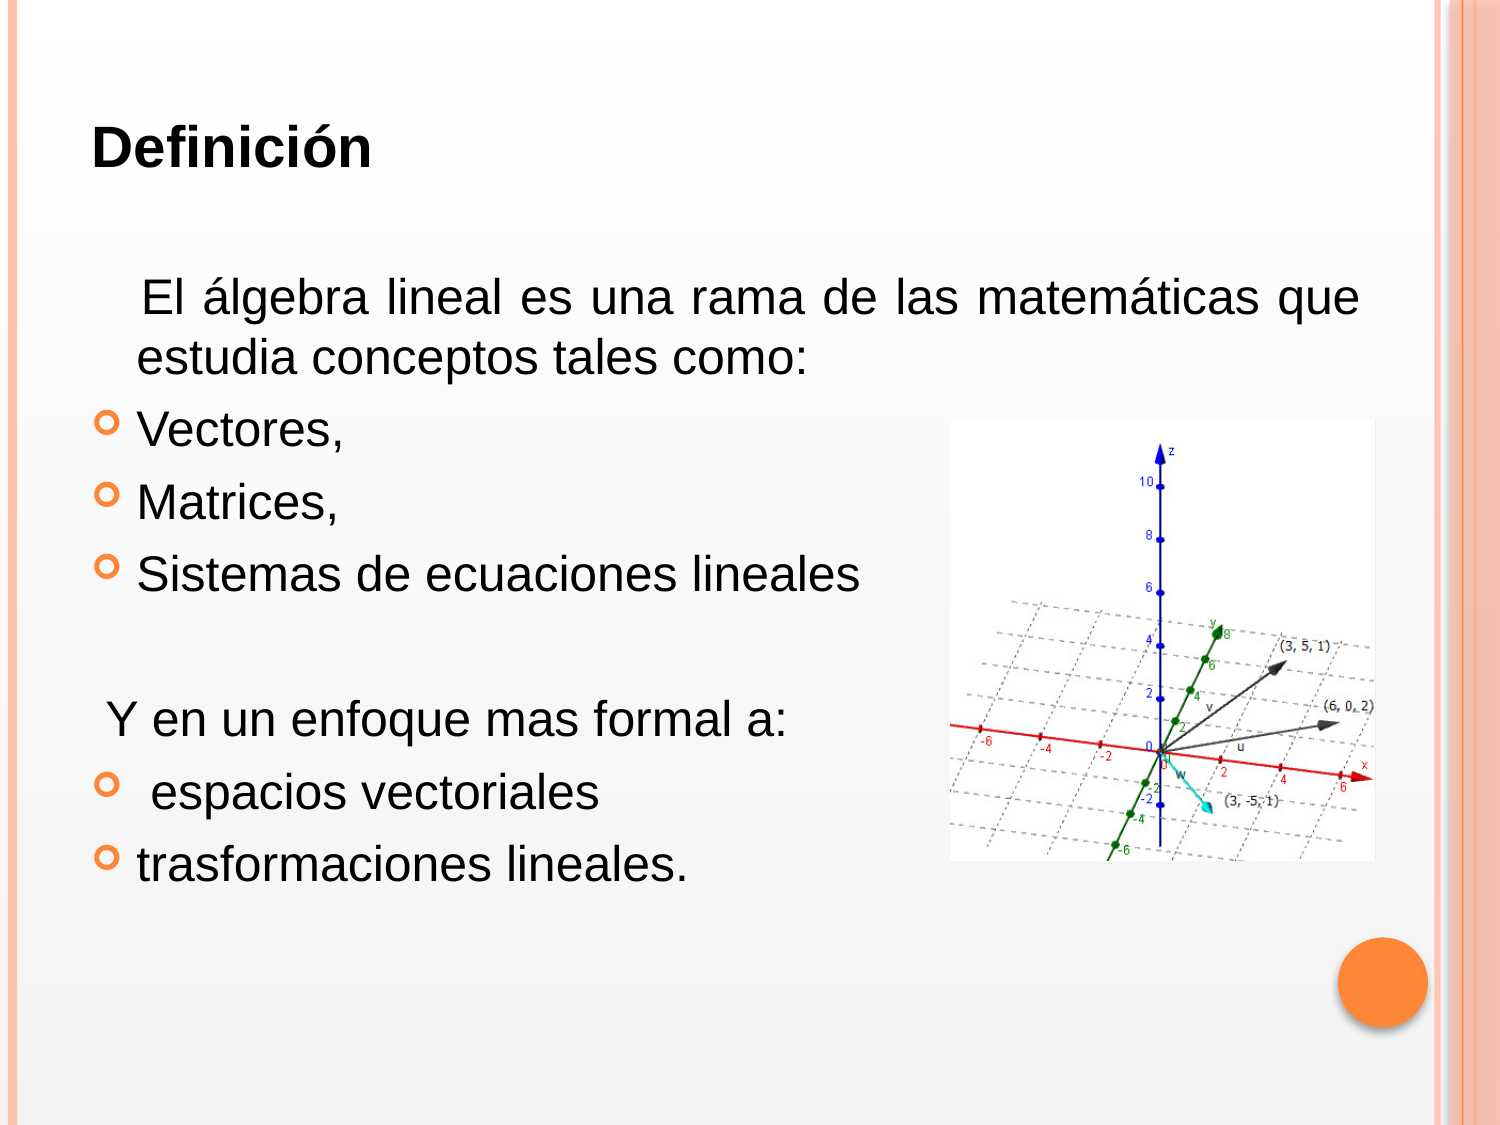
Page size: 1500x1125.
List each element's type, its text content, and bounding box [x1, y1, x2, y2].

list Definición El álgebra lineal es una rama de las matemáticas que estudia conceptos tales como: Vectores, Matrices, Sistemas de ecuaciones lineales Y en un enfoque mas formal a: espacios vectoriales trasformaciones lineales. [76, 101, 1376, 929]
picture [950, 420, 1377, 862]
